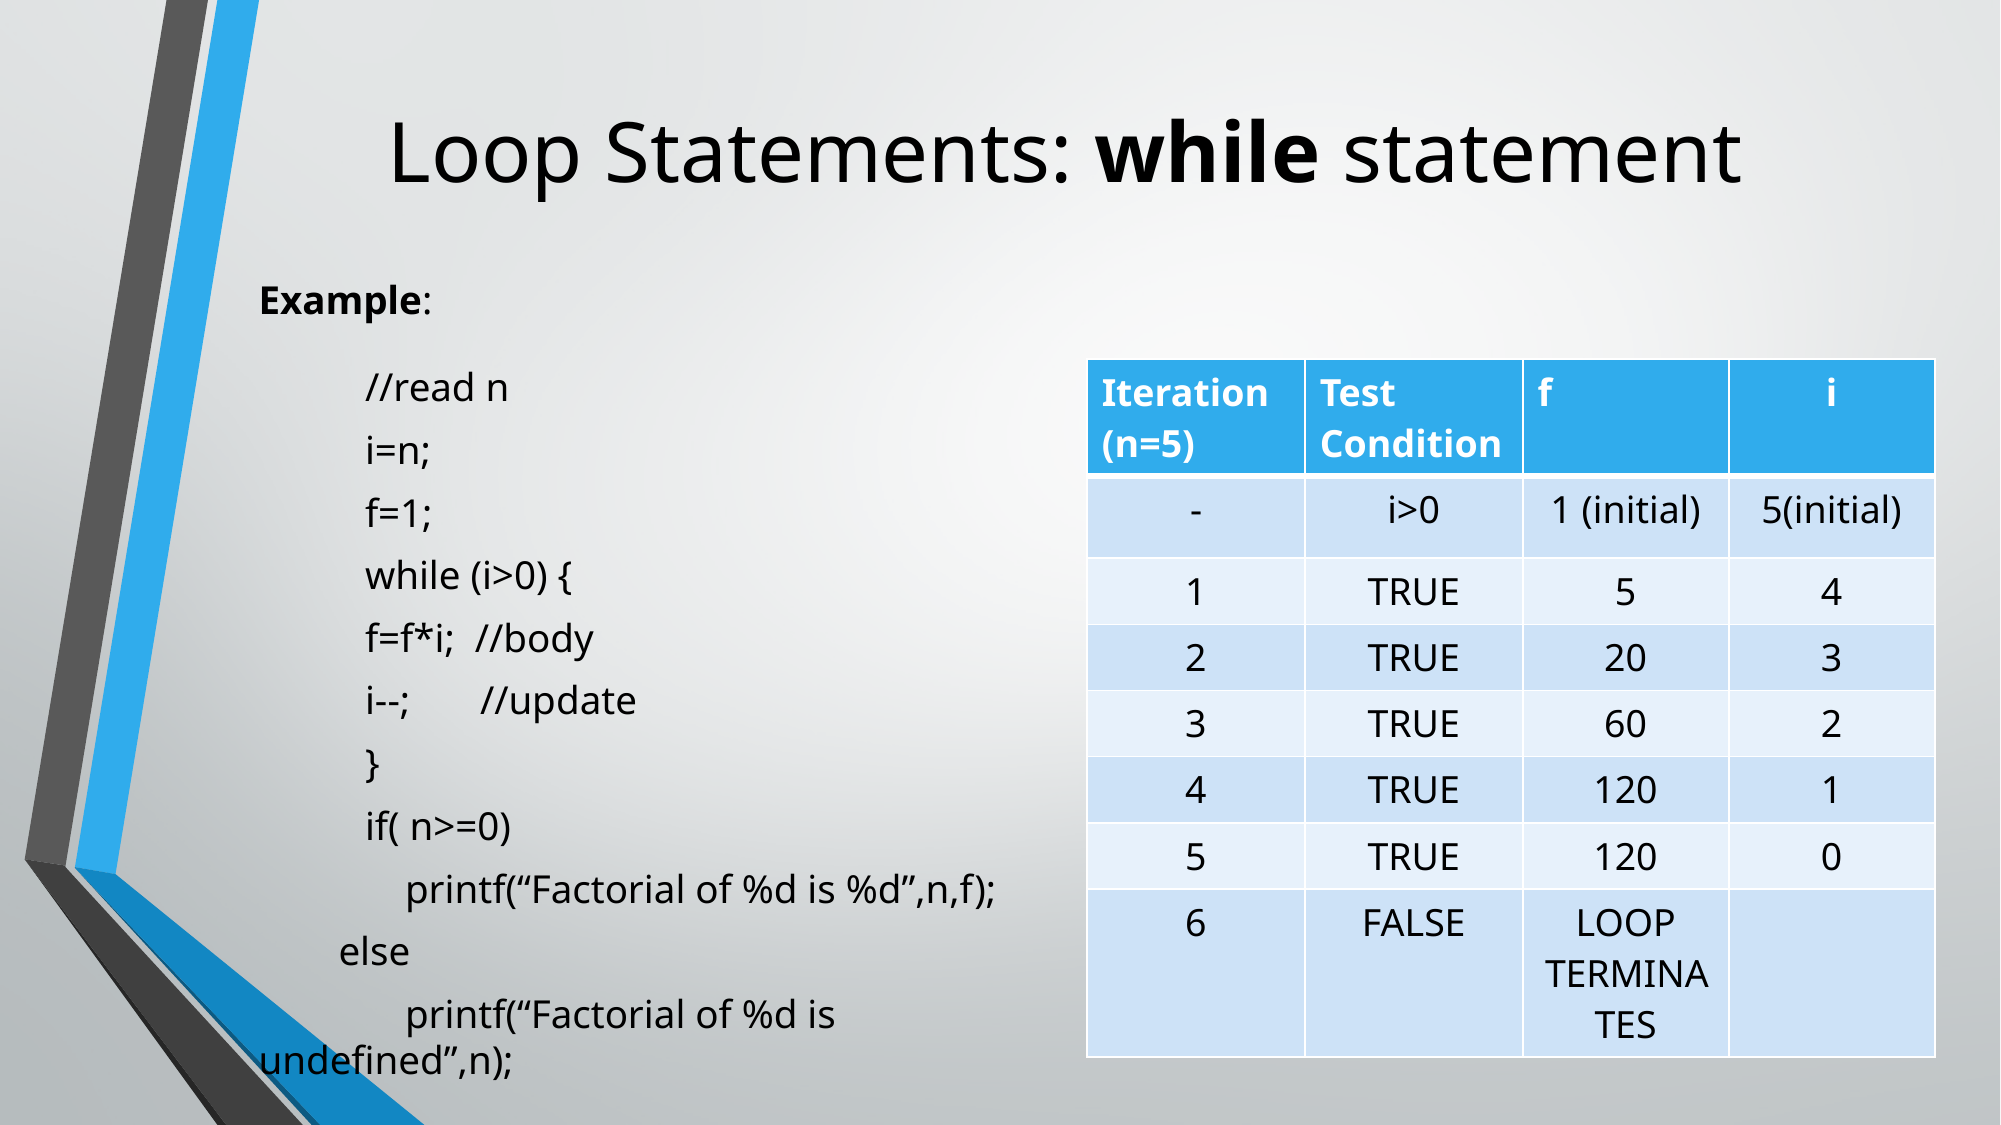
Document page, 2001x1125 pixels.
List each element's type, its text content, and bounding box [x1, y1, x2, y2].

table_cell 3 [1730, 625, 1934, 690]
table_cell 1 [1730, 757, 1934, 822]
table_header Test Condition [1306, 360, 1522, 473]
table_cell FALSE [1306, 890, 1522, 1056]
table_cell 2 [1088, 625, 1304, 690]
table_cell LOOP TERMINATES [1524, 890, 1728, 1056]
title Loop Statements: while statement [243, 53, 1887, 246]
table_cell 120 [1524, 757, 1728, 822]
table_cell 20 [1524, 625, 1728, 690]
table_cell 6 [1088, 890, 1304, 1056]
table_cell TRUE [1306, 824, 1522, 888]
list Example: //read n i=n; f=1; while (i>0) { f=f*i; //body i--; //update } if( n>=0) printf(“Factorial of %d is %d”,n,f); else printf(“Factorial of %d is undefined”,n); [243, 245, 1087, 1093]
table_cell - [1088, 479, 1304, 557]
table_cell 2 [1730, 691, 1934, 756]
table_cell 4 [1088, 757, 1304, 822]
table_cell 1 (initial) [1524, 479, 1728, 557]
table_cell TRUE [1306, 691, 1522, 756]
table_cell 3 [1088, 691, 1304, 756]
table_cell 60 [1524, 691, 1728, 756]
table_cell 0 [1730, 824, 1934, 888]
table_cell 4 [1730, 559, 1934, 624]
table_cell 1 [1088, 559, 1304, 624]
table_cell 120 [1524, 824, 1728, 888]
table_cell TRUE [1306, 757, 1522, 822]
table_cell 5 [1088, 824, 1304, 888]
table_cell TRUE [1306, 625, 1522, 690]
table_header f [1524, 360, 1728, 473]
table_cell 5 [1524, 559, 1728, 624]
table_cell [1730, 890, 1934, 1056]
table_cell i>0 [1306, 479, 1522, 557]
table_cell 5(initial) [1730, 479, 1934, 557]
table_header i [1730, 360, 1934, 473]
table_header Iteration (n=5) [1088, 360, 1304, 473]
table_cell TRUE [1306, 559, 1522, 624]
